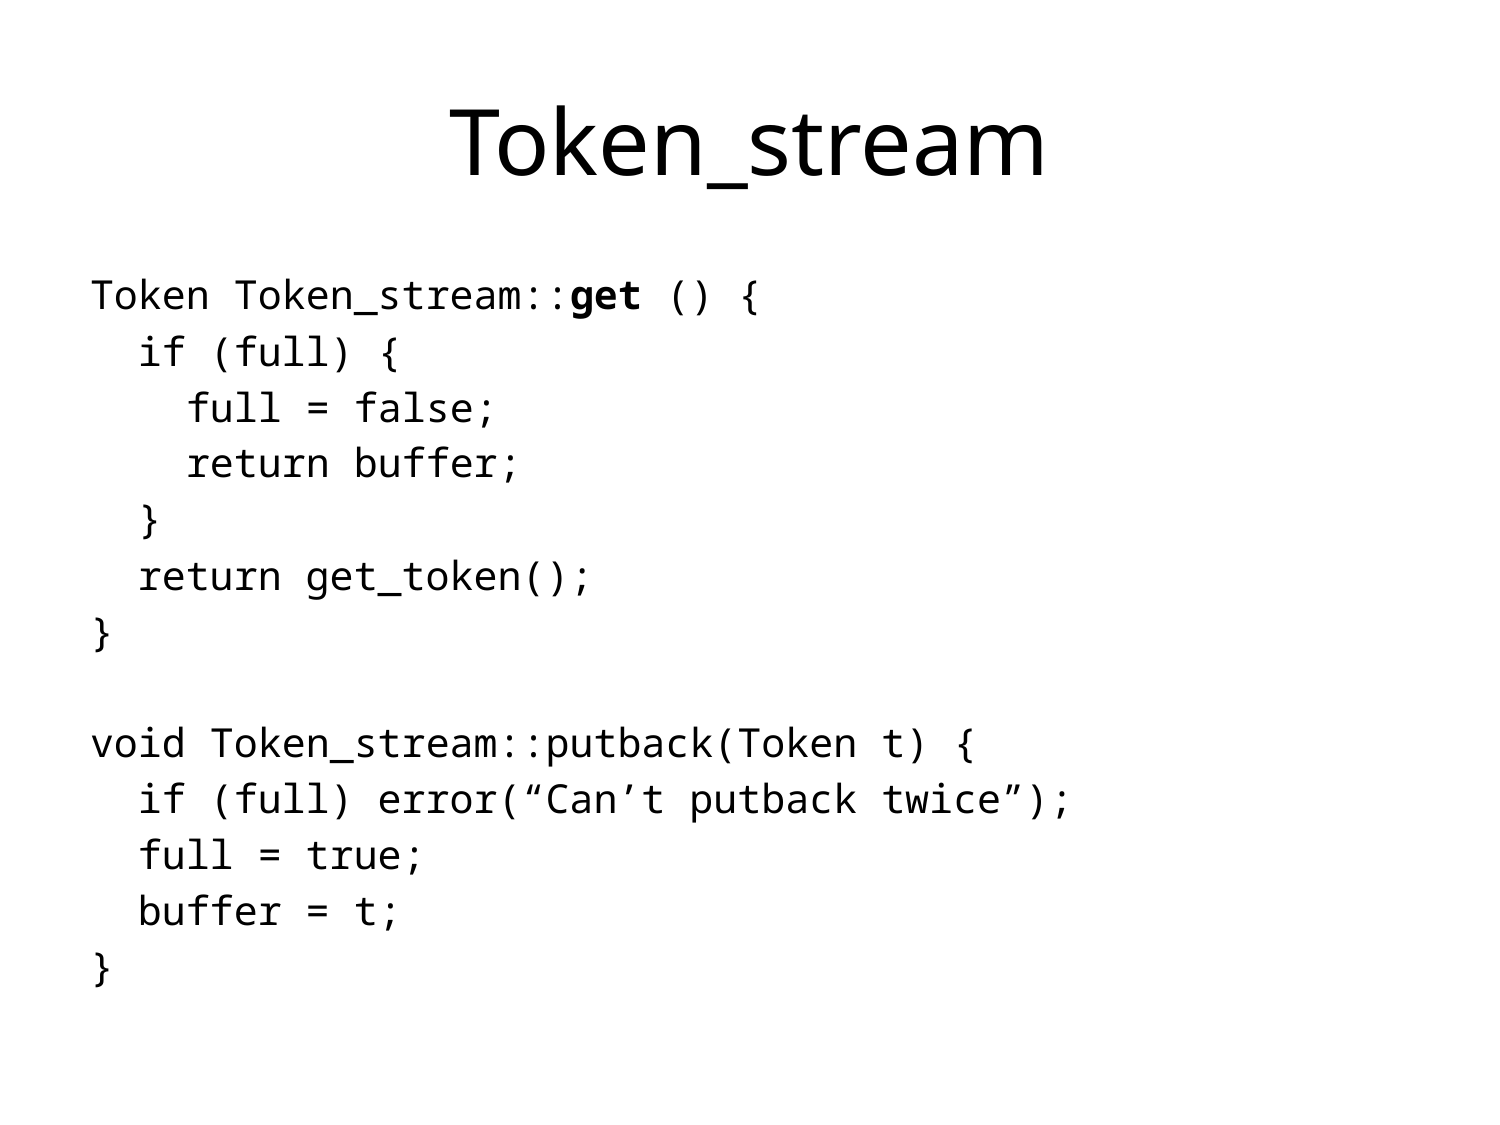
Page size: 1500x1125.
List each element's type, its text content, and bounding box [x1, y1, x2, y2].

list Token Token_stream::get () { if (full) { full = false; return buffer; } return get_token(); } void Token_stream::putback(Token t) { if (full) error(“Can’t putback twice”); full = true; buffer = t; } [75, 262, 1425, 1005]
title Token_stream [75, 45, 1425, 233]
